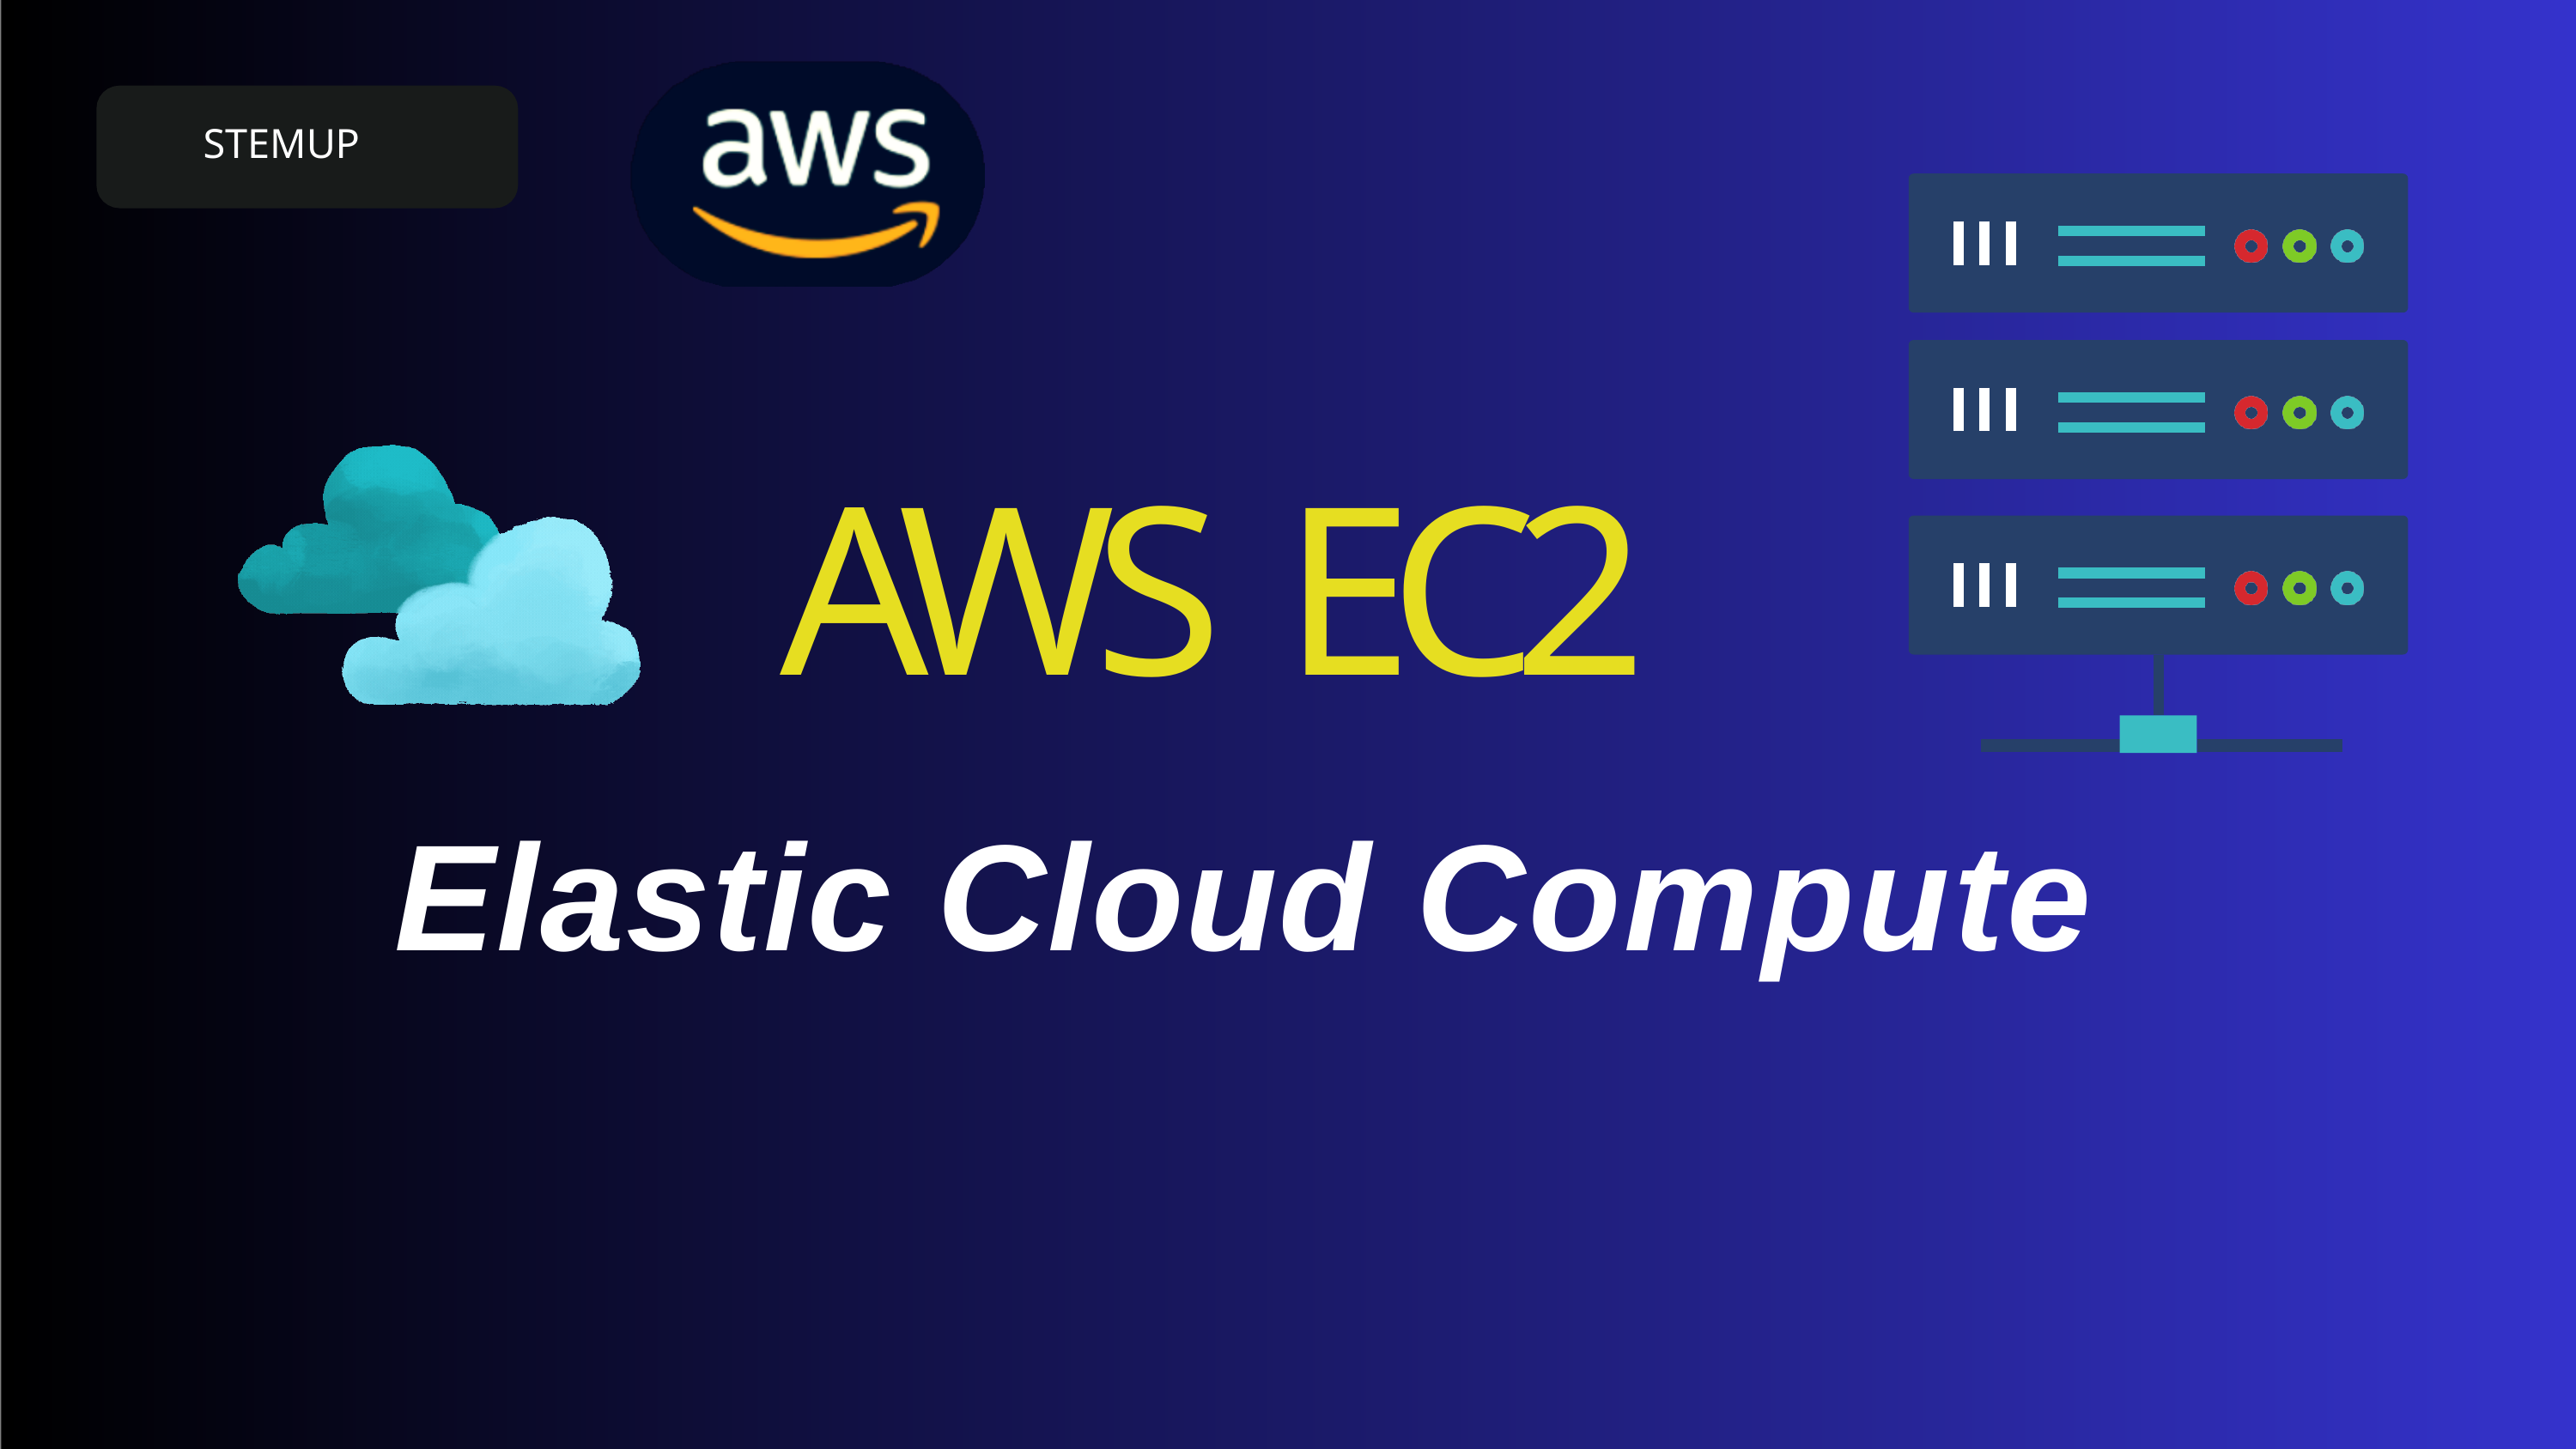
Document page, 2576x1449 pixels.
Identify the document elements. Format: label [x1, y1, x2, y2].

text_box [0, 0, 2576, 1449]
